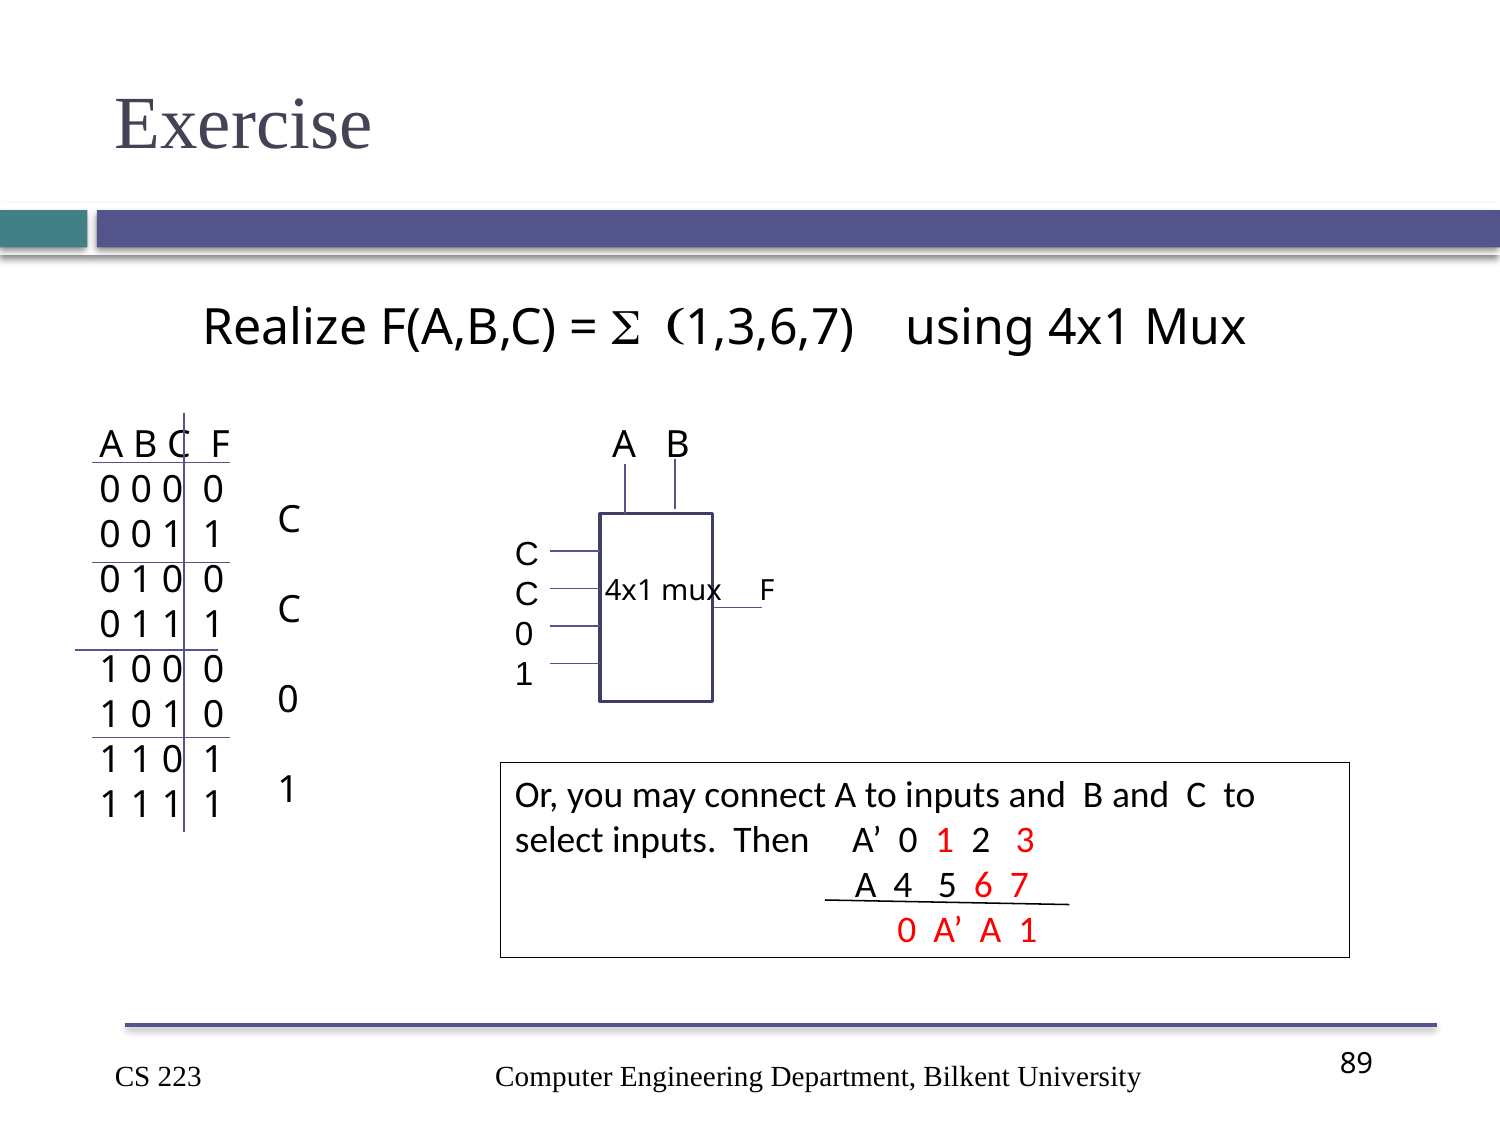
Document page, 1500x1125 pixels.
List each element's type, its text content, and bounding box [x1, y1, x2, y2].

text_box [74, 412, 293, 837]
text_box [499, 762, 1351, 960]
text_box C C 0 1 [262, 487, 321, 863]
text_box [499, 412, 820, 702]
footer Computer Engineering Department, Bilkent University [387, 1050, 1250, 1101]
text_box Realize F(A,B,C) = S (1,3,6,7) using 4x1 Mux [188, 287, 1276, 363]
title Exercise [99, 37, 1438, 200]
